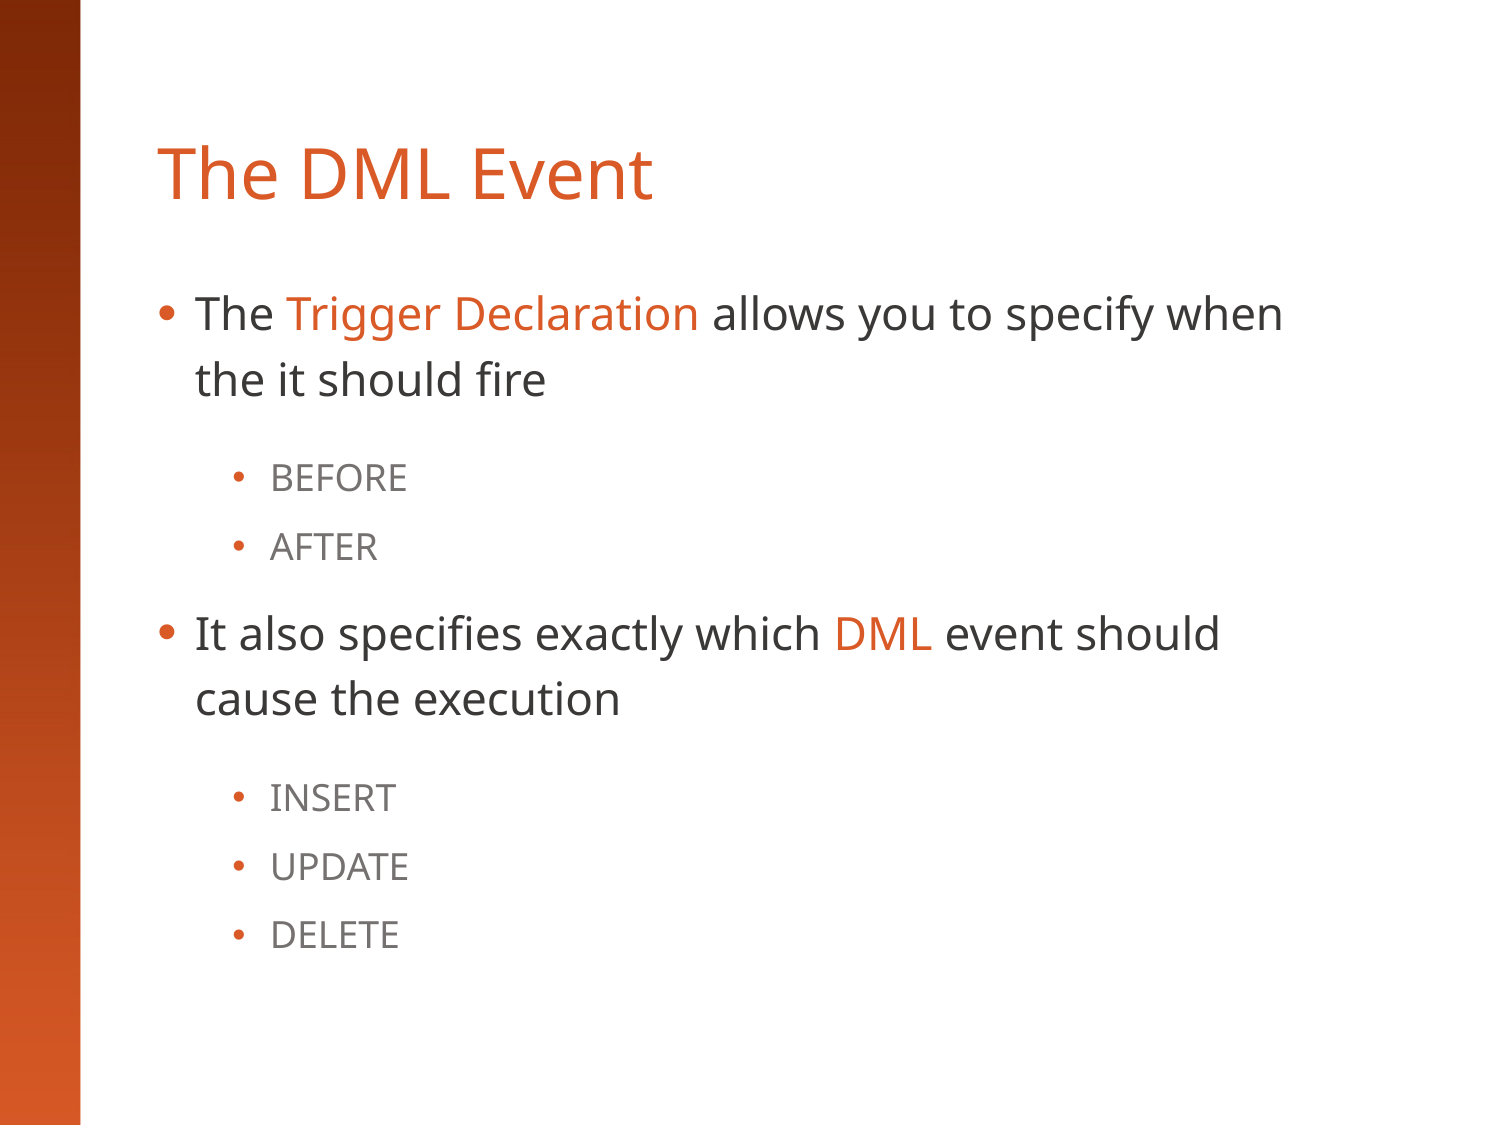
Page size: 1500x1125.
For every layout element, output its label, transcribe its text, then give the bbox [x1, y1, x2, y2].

list The Trigger Declaration allows you to specify when the it should fire BEFORE AFTER It also specifies exactly which DML event should cause the execution INSERT UPDATE DELETE [142, 266, 1349, 980]
picture [0, 0, 1500, 1125]
title The DML Event [142, 118, 1349, 223]
